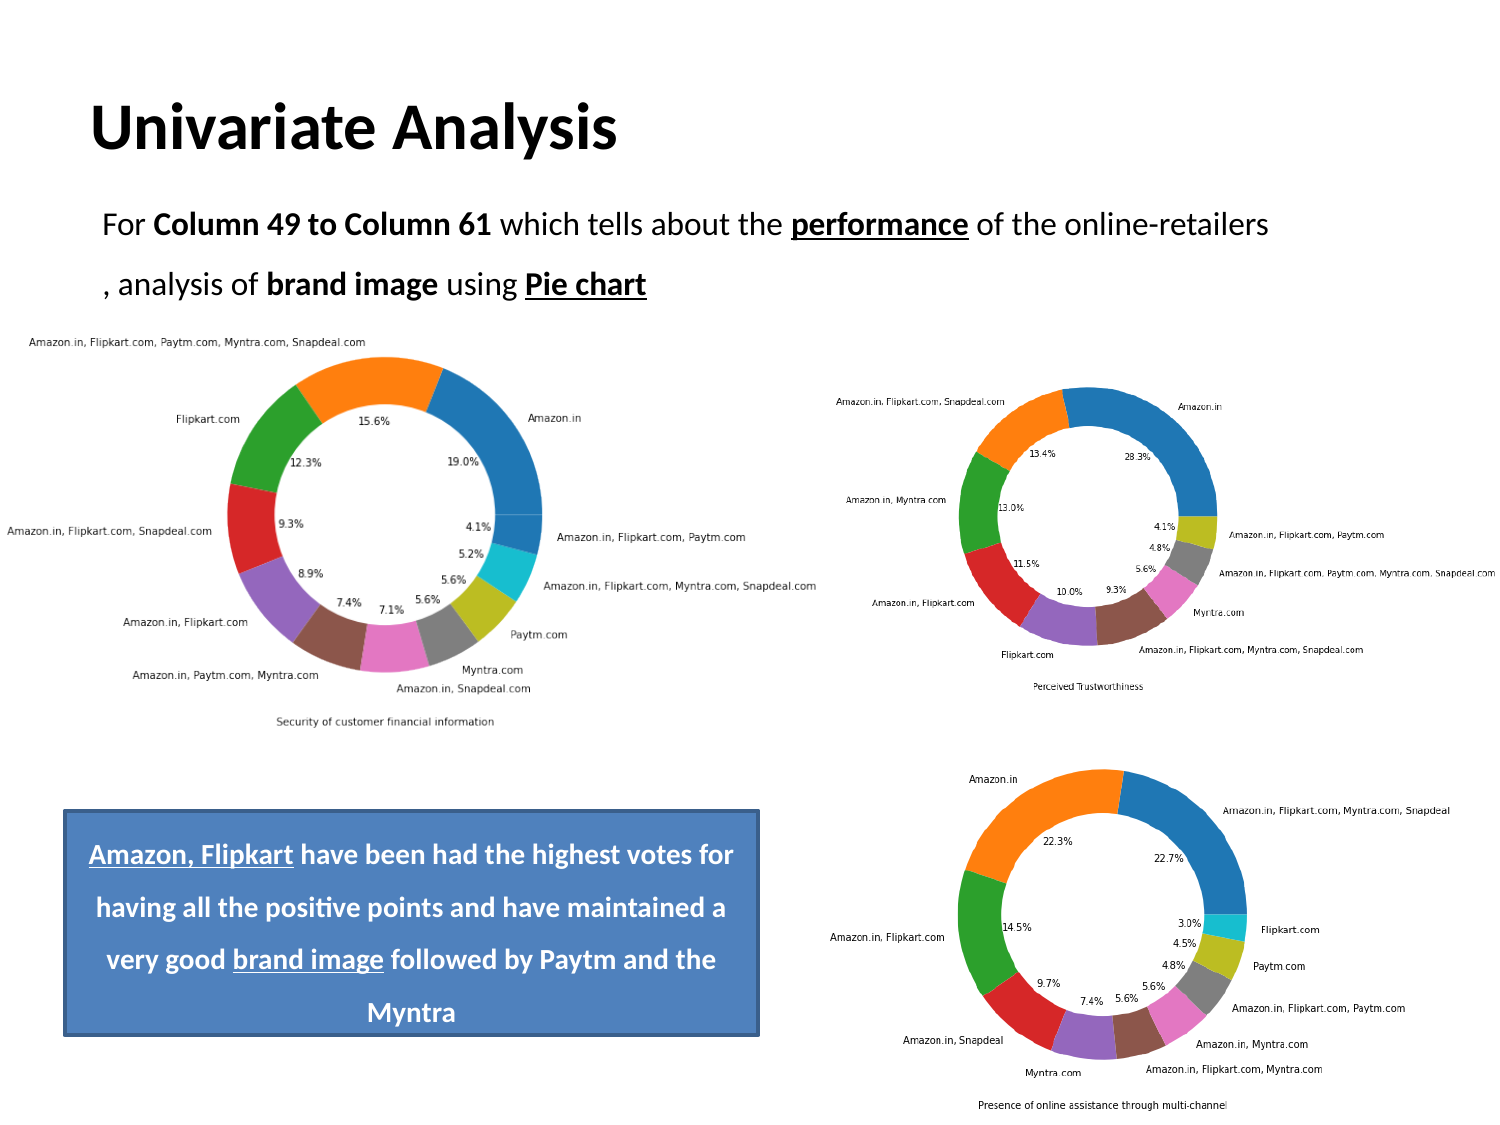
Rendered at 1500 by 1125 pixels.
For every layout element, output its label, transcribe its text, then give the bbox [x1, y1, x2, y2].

title Univariate Analysis [75, 45, 1425, 200]
text_box For Column 49 to Column 61 which tells about the performance of the online-retailers , analysis of brand image using Pie chart [87, 174, 1400, 309]
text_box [0, 311, 1500, 1116]
